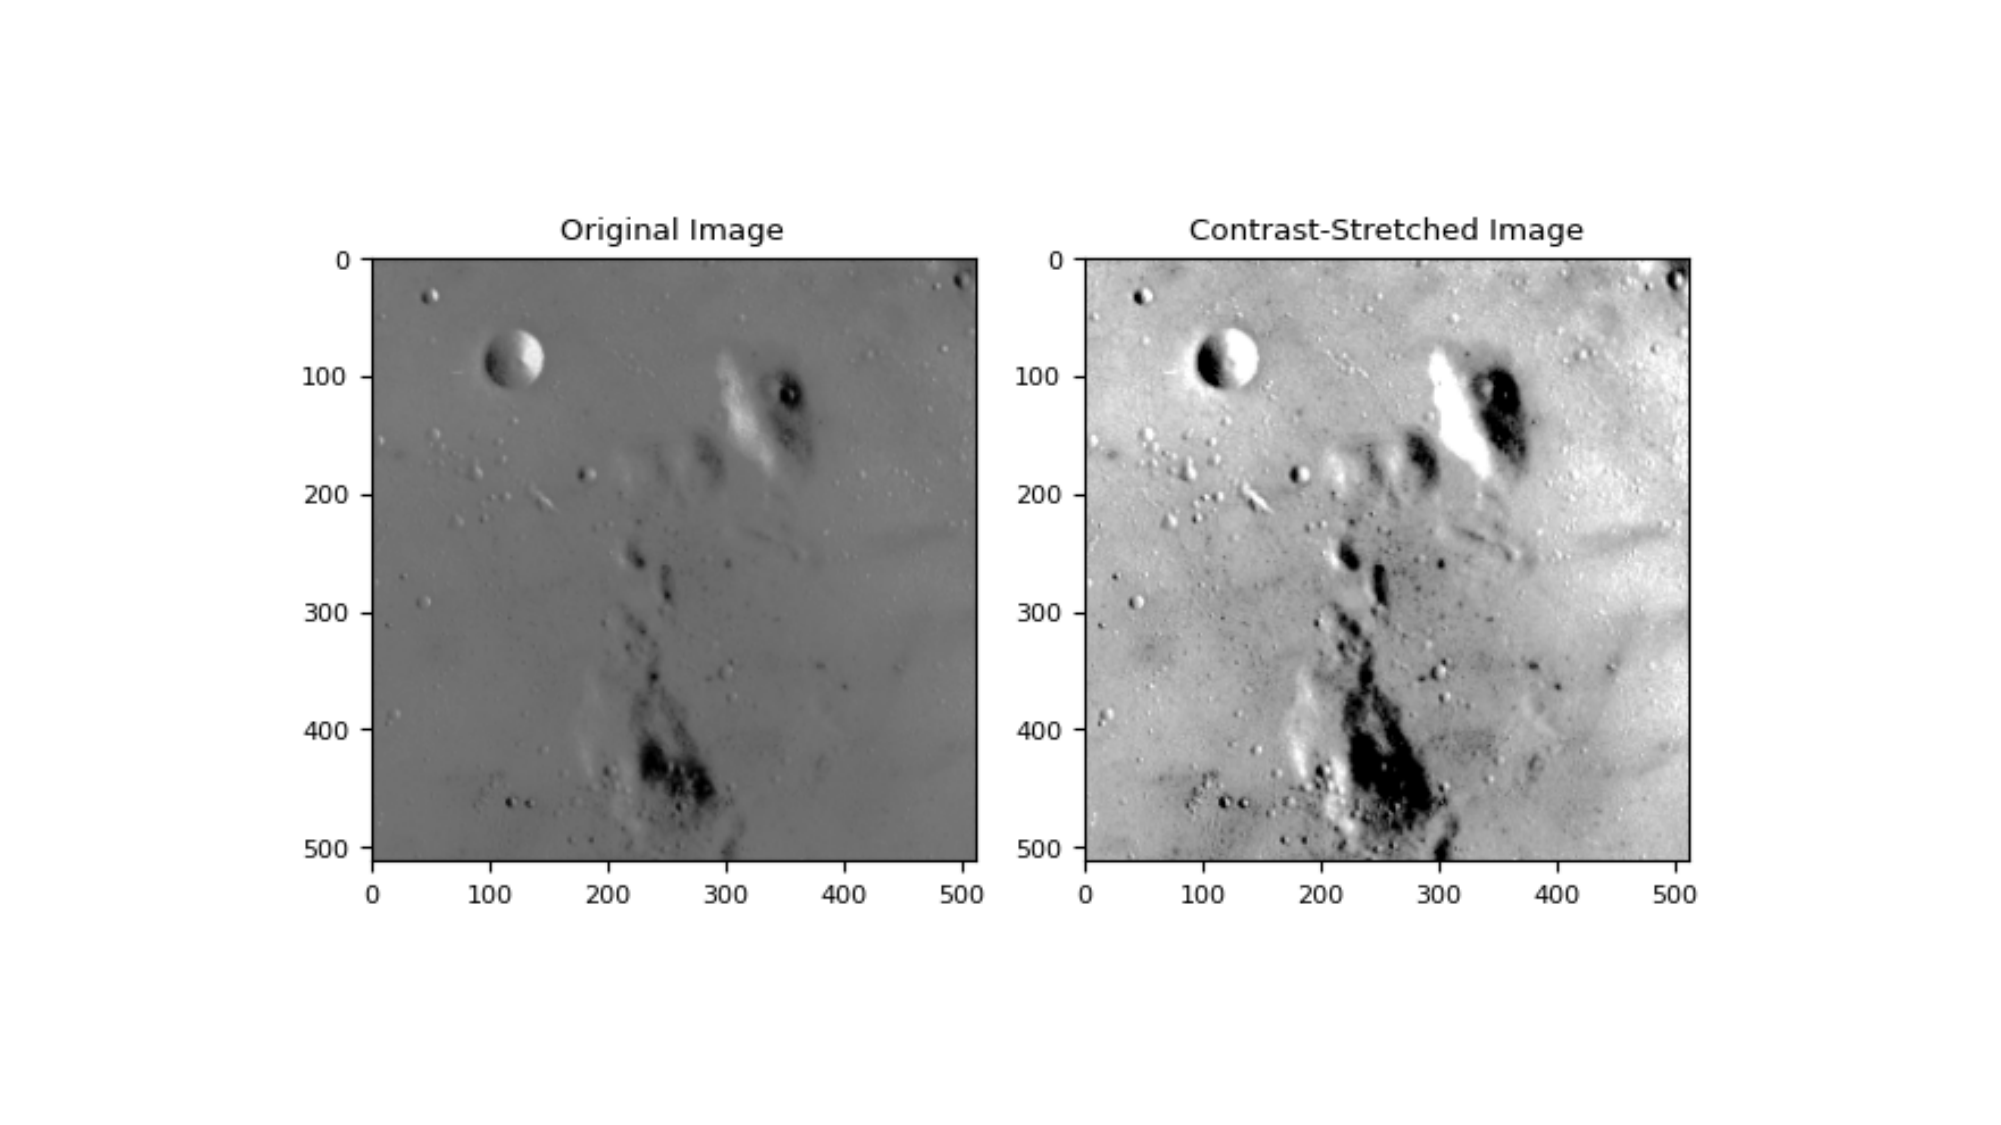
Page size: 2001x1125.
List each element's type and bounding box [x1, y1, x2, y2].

picture [278, 195, 1721, 930]
